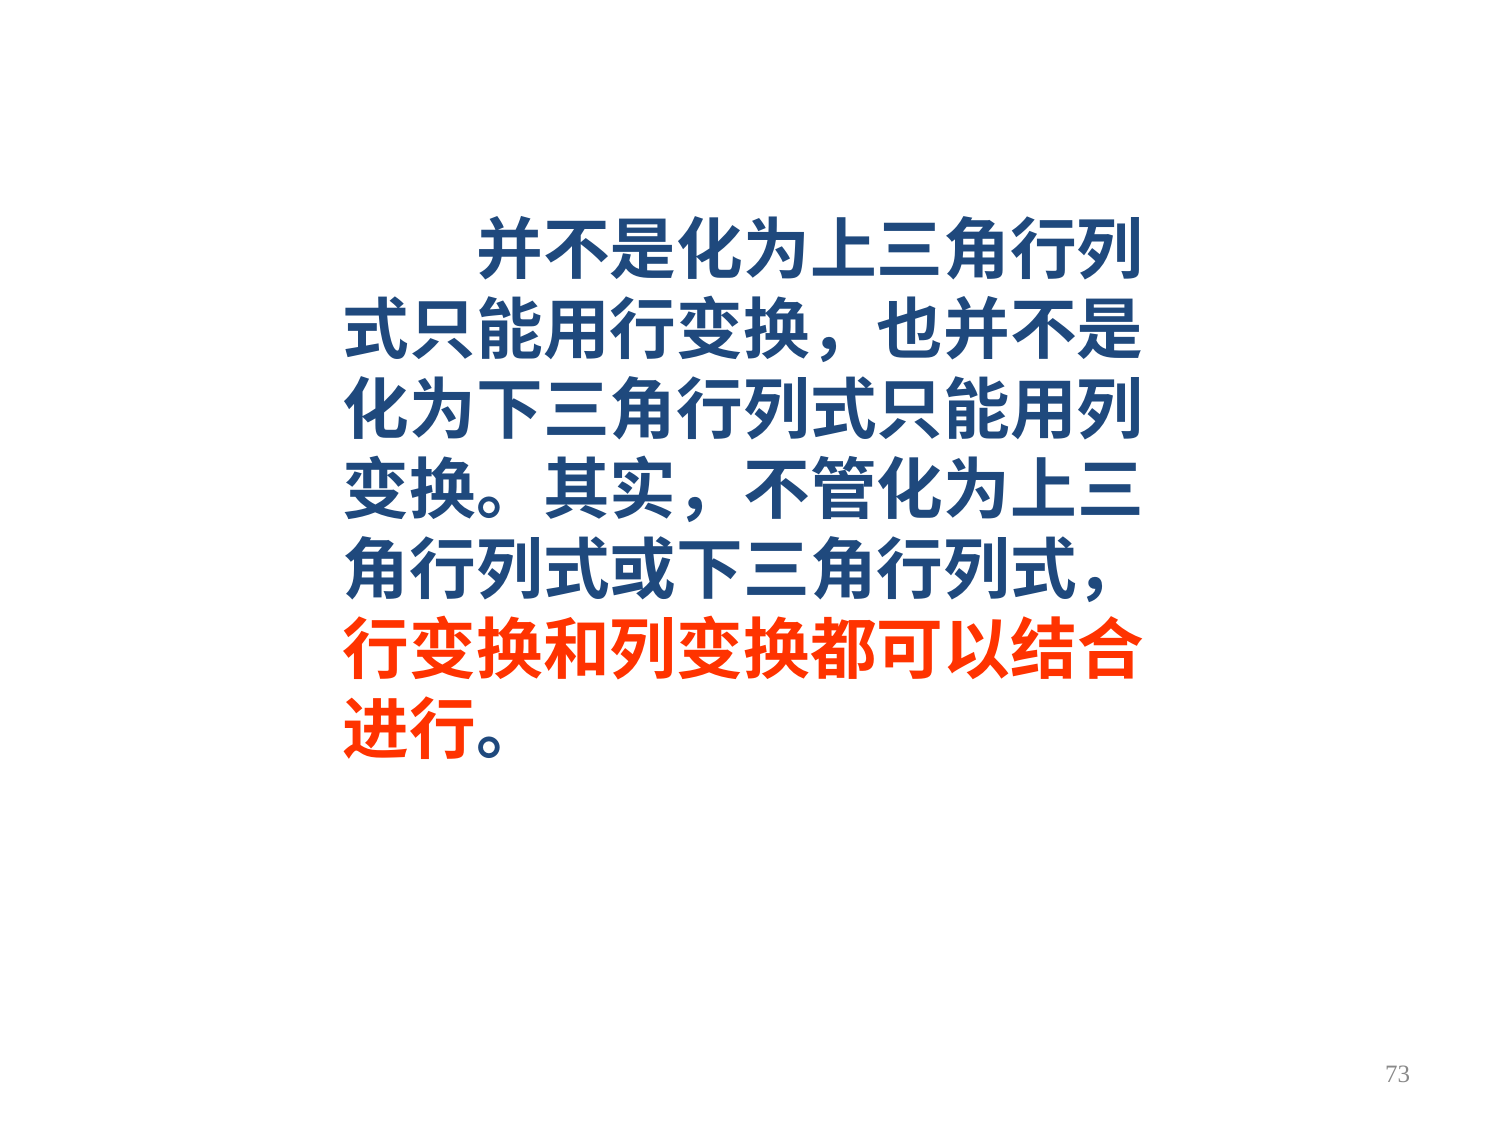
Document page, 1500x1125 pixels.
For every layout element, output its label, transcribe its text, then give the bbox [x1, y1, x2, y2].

text_box 并不是化为上三角行列式只能用行变换，也并不是化为下三角行列式只能用列变换。其实，不管化为上三角行列式或下三角行列式，行变换和列变换都可以结合进行。 [328, 199, 1216, 775]
slide_number 73 [1074, 1042, 1425, 1103]
